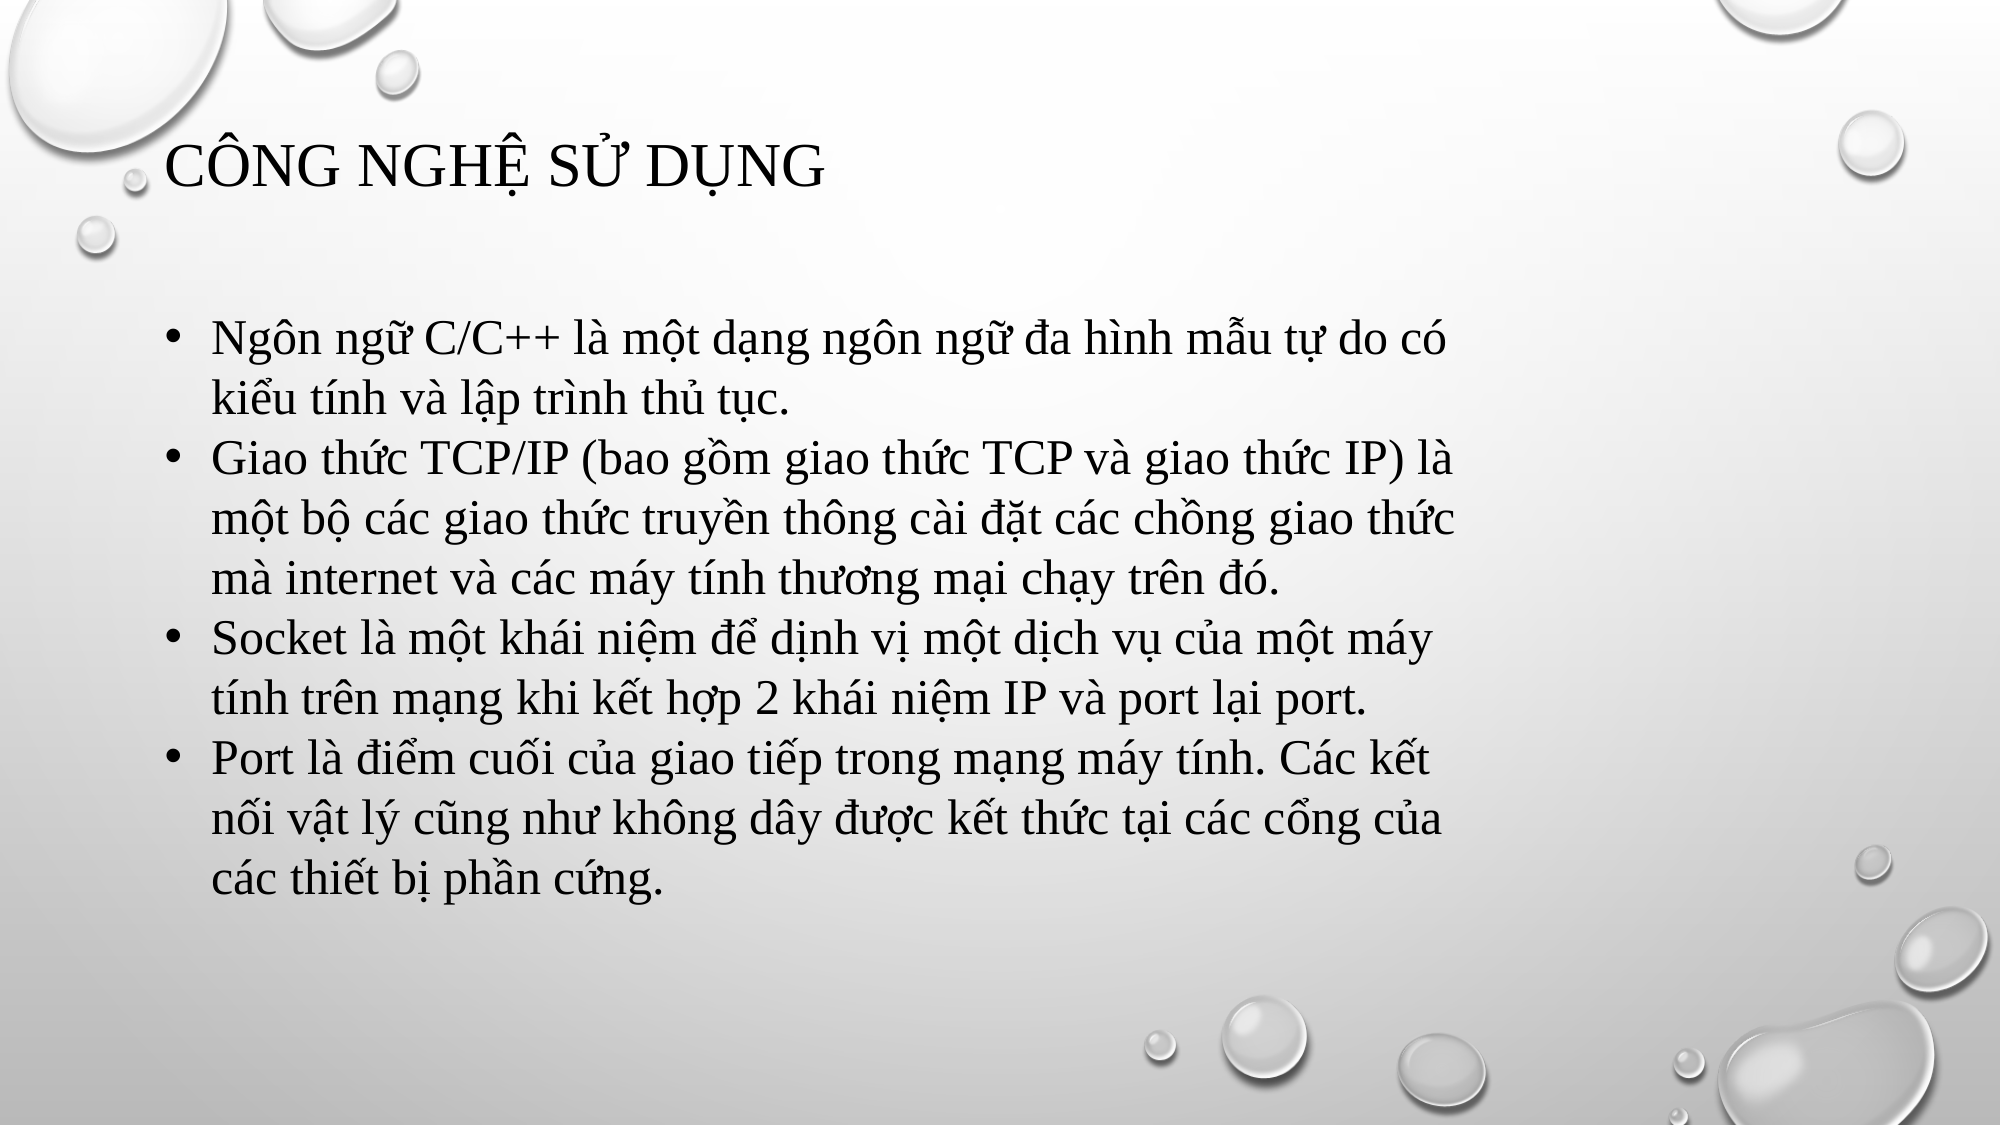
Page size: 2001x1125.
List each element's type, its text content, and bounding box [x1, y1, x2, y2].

picture [0, 0, 2000, 1125]
title Công nghệ sử dụng [149, 101, 1851, 231]
text_box Ngôn ngữ C/C++ là một dạng ngôn ngữ đa hình mẫu tự do có kiểu tính và lập trình thủ tục. Giao thức TCP/IP (bao gồm giao thức TCP và giao thức IP) là một bộ các giao thức truyền thông cài đặt các chồng giao thức mà internet và các máy tính thương mại chạy trên đó. Socket là một khái niệm để dịnh vị một dịch vụ của một máy tính trên mạng khi kết hợp 2 khái niệm IP và port lại port. Port là điểm cuối của giao tiếp trong mạng máy tính. Các kết nối vật lý cũng như không dây được kết thức tại các cổng của các thiết bị phần cứng. [149, 297, 1505, 973]
